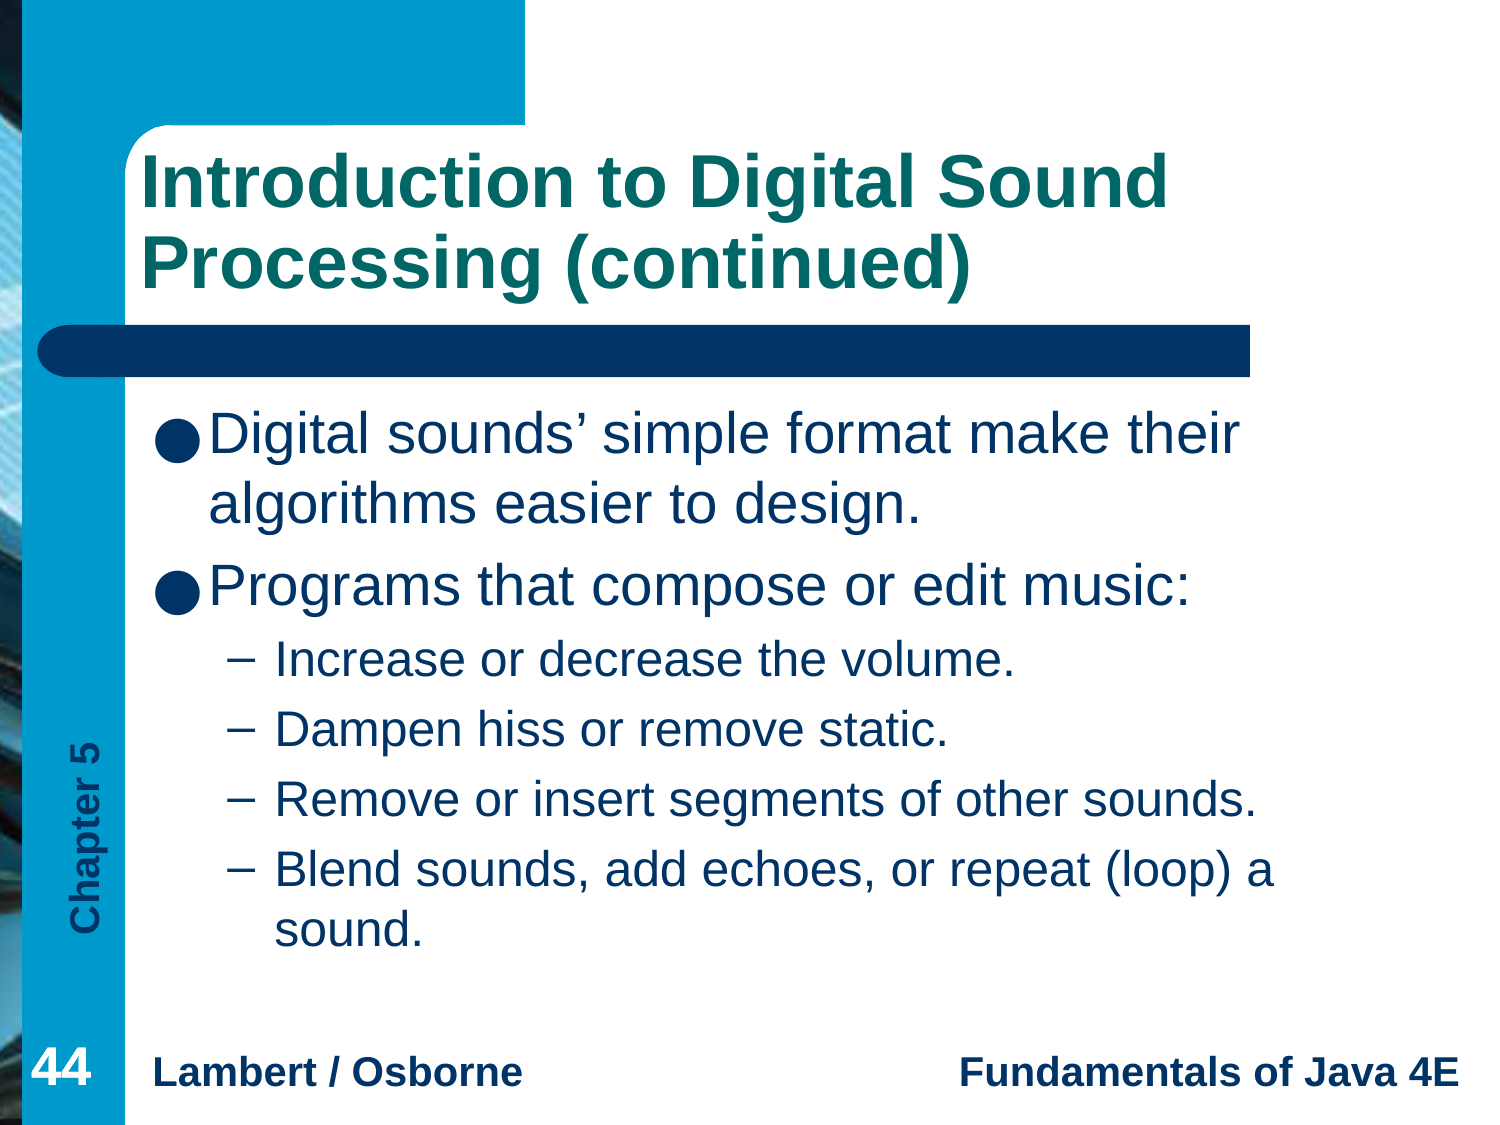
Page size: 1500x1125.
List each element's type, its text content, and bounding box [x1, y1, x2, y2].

text_box ‹#› [13, 1023, 111, 1105]
title Introduction to Digital Sound Processing (continued) [125, 125, 1425, 313]
picture [0, 0, 21, 1125]
list Digital sounds’ simple format make their algorithms easier to design. Programs that compose or edit music: Increase or decrease the volume. Dampen hiss or remove static. Remove or insert segments of other sounds. Blend sounds, add echoes, or repeat (loop) a sound. [137, 387, 1450, 999]
